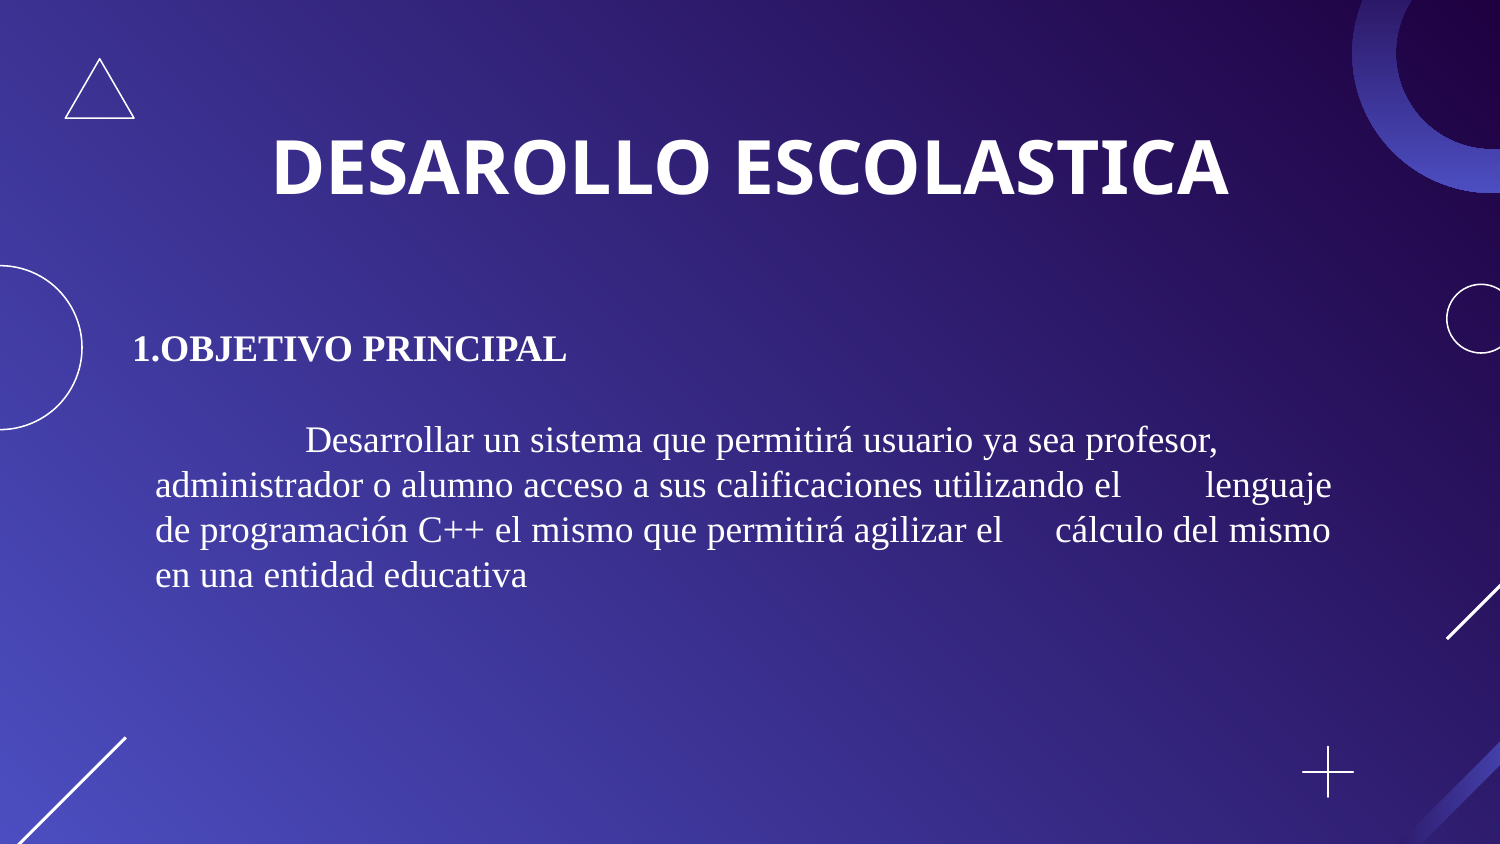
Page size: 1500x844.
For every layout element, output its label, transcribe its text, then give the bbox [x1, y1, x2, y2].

title DESAROLLO ESCOLASTICA [116, 120, 1383, 164]
subtitle OBJETIVO PRINCIPAL Desarrollar un sistema que permitirá usuario ya sea profesor, administrador o alumno acceso a sus calificaciones utilizando el lenguaje de programación C++ el mismo que permitirá agilizar el cálculo del mismo en una entidad educativa [116, 164, 1383, 755]
